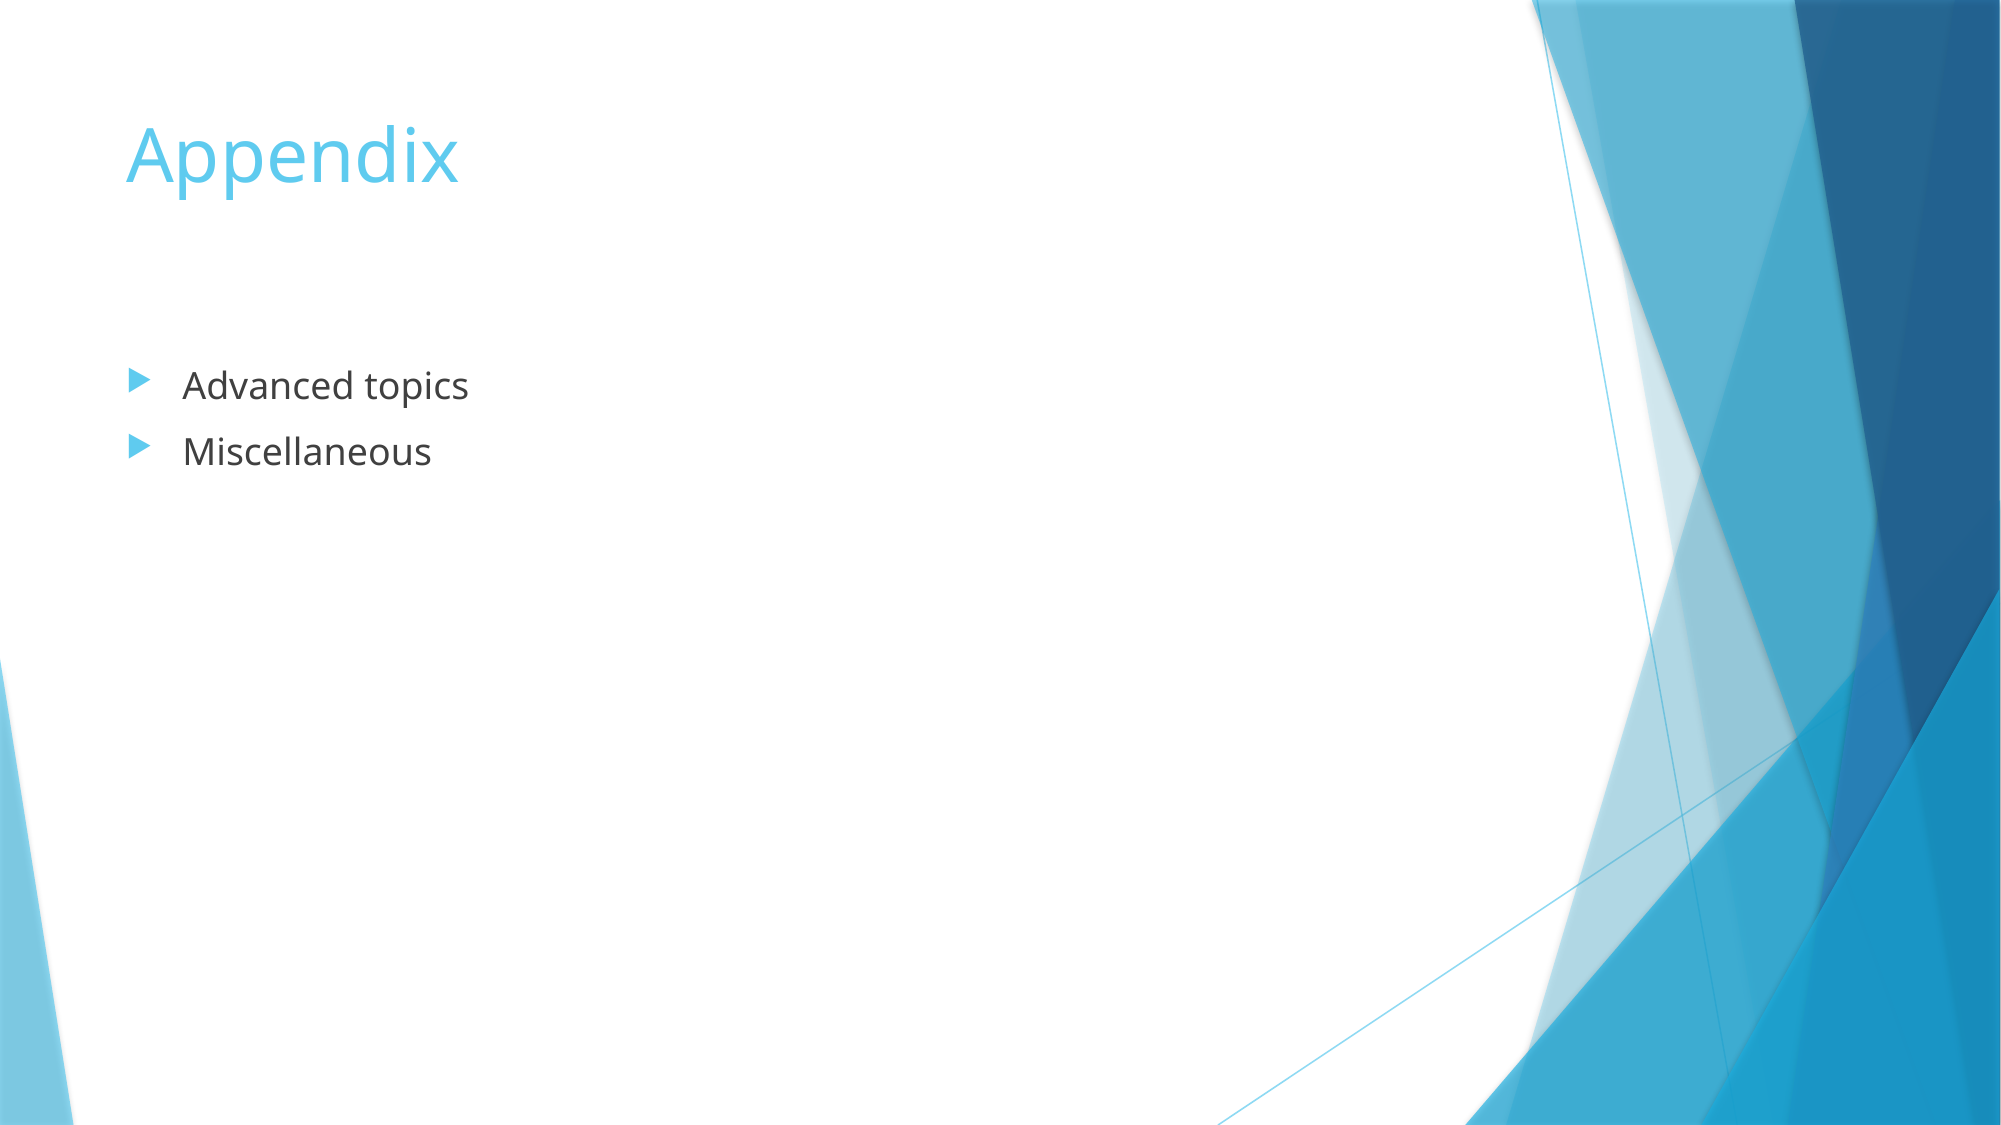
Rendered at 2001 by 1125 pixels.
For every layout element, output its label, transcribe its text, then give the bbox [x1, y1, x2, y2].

list Advanced topics Miscellaneous [111, 354, 1522, 992]
title Appendix [111, 99, 1522, 317]
